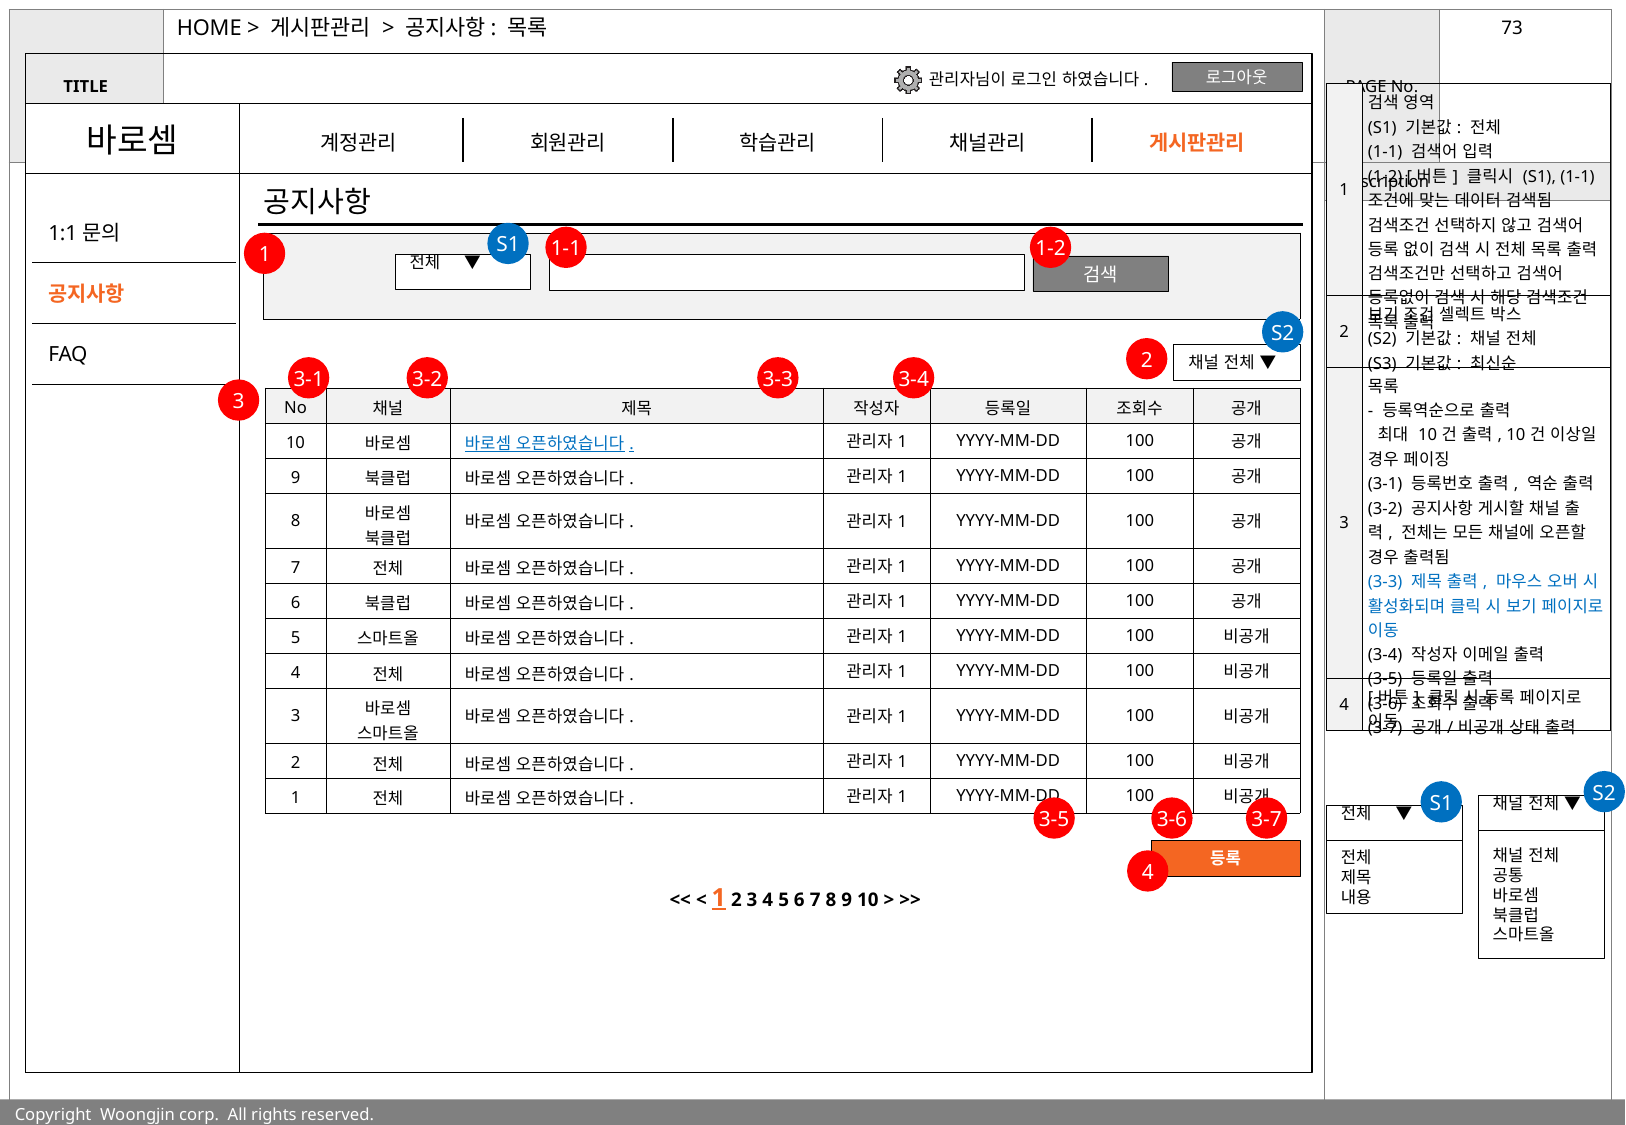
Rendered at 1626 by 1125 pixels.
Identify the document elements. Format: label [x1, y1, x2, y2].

table_cell [824, 619, 930, 653]
table_cell [327, 689, 450, 743]
table_cell [1087, 744, 1193, 778]
table_cell [824, 584, 930, 618]
table_cell [1327, 296, 1362, 367]
table_cell [327, 549, 450, 583]
table_cell [931, 619, 1086, 653]
table_cell [1194, 584, 1300, 618]
text_box [1127, 797, 1302, 892]
text_box [1029, 226, 1171, 293]
table_cell [451, 584, 823, 618]
text_box [545, 226, 1027, 292]
table_cell [1194, 424, 1300, 458]
text_box [243, 232, 286, 275]
table_cell [327, 619, 450, 653]
table_cell [931, 744, 1086, 778]
table_cell [824, 494, 930, 548]
table_header [1087, 389, 1193, 423]
table_cell [1194, 744, 1300, 778]
table_cell [1194, 654, 1300, 688]
table_cell [266, 689, 326, 743]
text_box [892, 357, 935, 399]
table_header [254, 120, 462, 156]
table_cell [824, 779, 930, 813]
text_box [287, 357, 330, 399]
table_cell [1327, 368, 1362, 678]
table_header [883, 120, 1091, 156]
table_cell [824, 549, 930, 583]
table_cell [931, 689, 1086, 743]
table_cell [1194, 494, 1300, 548]
table_cell [824, 689, 930, 743]
table_cell [1087, 494, 1193, 548]
table_cell [451, 779, 823, 813]
text_box [249, 175, 1304, 292]
table_cell [266, 459, 326, 493]
table_cell [1087, 584, 1193, 618]
table_cell [327, 584, 450, 618]
table_cell [931, 424, 1086, 458]
text_box [654, 873, 936, 919]
table_cell [1363, 296, 1610, 367]
table_cell [931, 654, 1086, 688]
table_cell [451, 744, 823, 778]
table_cell [266, 779, 326, 813]
table_cell [266, 549, 326, 583]
table_cell [327, 744, 450, 778]
picture [894, 66, 923, 95]
table_cell [931, 459, 1086, 493]
table_cell [1327, 679, 1362, 730]
table_cell [266, 619, 326, 653]
table_cell [266, 584, 326, 618]
table_header [1194, 389, 1300, 423]
table_header [824, 389, 930, 423]
text_box [25, 103, 1313, 1073]
table_cell [1363, 679, 1610, 730]
table_header [327, 389, 450, 423]
table_cell [1363, 368, 1610, 678]
table_cell [327, 459, 450, 493]
table_cell [451, 654, 823, 688]
table_header [266, 389, 326, 423]
table_cell [327, 654, 450, 688]
text_box [757, 357, 799, 399]
table_cell [824, 459, 930, 493]
table_cell [1087, 424, 1193, 458]
table_header [1093, 120, 1301, 156]
table_cell [931, 549, 1086, 583]
table_cell [1087, 654, 1193, 688]
table_cell [34, 263, 234, 323]
table_cell [824, 744, 930, 778]
table_cell [34, 324, 234, 384]
table_cell [1087, 619, 1193, 653]
table_cell [1194, 459, 1300, 493]
table_cell [824, 424, 930, 458]
text_box [1126, 338, 1168, 380]
table_header [1327, 84, 1362, 295]
table_cell [327, 424, 450, 458]
table_cell [327, 494, 450, 548]
table_cell [451, 549, 823, 583]
table_cell [931, 584, 1086, 618]
table_cell [451, 459, 823, 493]
table_cell [1087, 549, 1193, 583]
table_header [34, 202, 234, 262]
text_box [1171, 311, 1304, 382]
table_cell [1087, 689, 1193, 743]
text_box [1033, 797, 1075, 839]
table_cell [266, 494, 326, 548]
text_box [928, 60, 1304, 94]
table_cell [1194, 689, 1300, 743]
table_header [451, 389, 823, 423]
table_header [464, 120, 672, 156]
table_cell [451, 619, 823, 653]
text_box [1476, 770, 1625, 961]
text_box [406, 357, 448, 399]
table_cell [1194, 619, 1300, 653]
table_cell [266, 654, 326, 688]
table_cell [1194, 779, 1300, 813]
table_cell [824, 654, 930, 688]
title [165, 10, 902, 43]
table_cell [931, 494, 1086, 548]
table_cell [451, 424, 823, 458]
table_header [1363, 84, 1610, 295]
table_cell [266, 744, 326, 778]
table_cell [1087, 459, 1193, 493]
table_header [264, 234, 1300, 319]
table_cell [266, 424, 326, 458]
table_cell [451, 494, 823, 548]
text_box [1324, 781, 1464, 915]
table_header [931, 389, 1086, 423]
table_header [674, 120, 882, 156]
table_cell [931, 779, 1086, 813]
table_cell [1087, 779, 1193, 813]
table_cell [327, 779, 450, 813]
table_cell [1194, 549, 1300, 583]
table_cell [451, 689, 823, 743]
